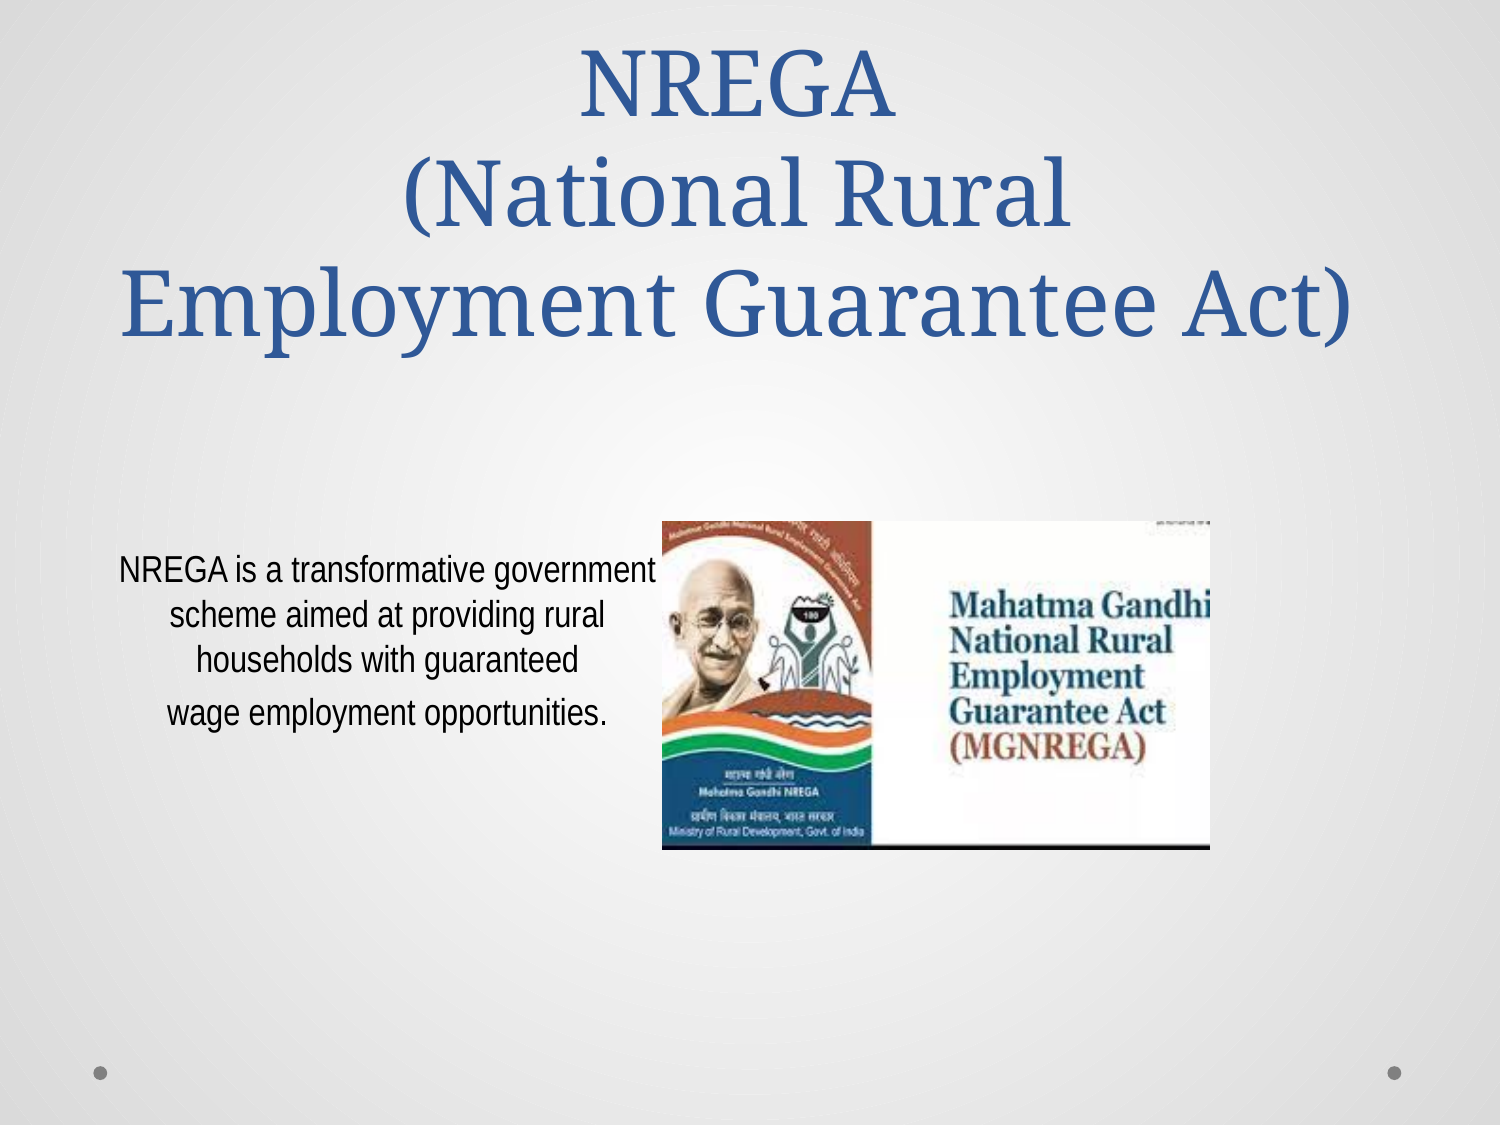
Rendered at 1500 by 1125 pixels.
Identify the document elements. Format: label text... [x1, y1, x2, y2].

subtitle NREGA is a transformative government scheme aimed at providing rural households with guaranteed wage employment opportunities. [99, 537, 657, 850]
title NREGA (National Rural Employment Guarantee Act) [99, 112, 1375, 363]
picture [662, 521, 1210, 851]
